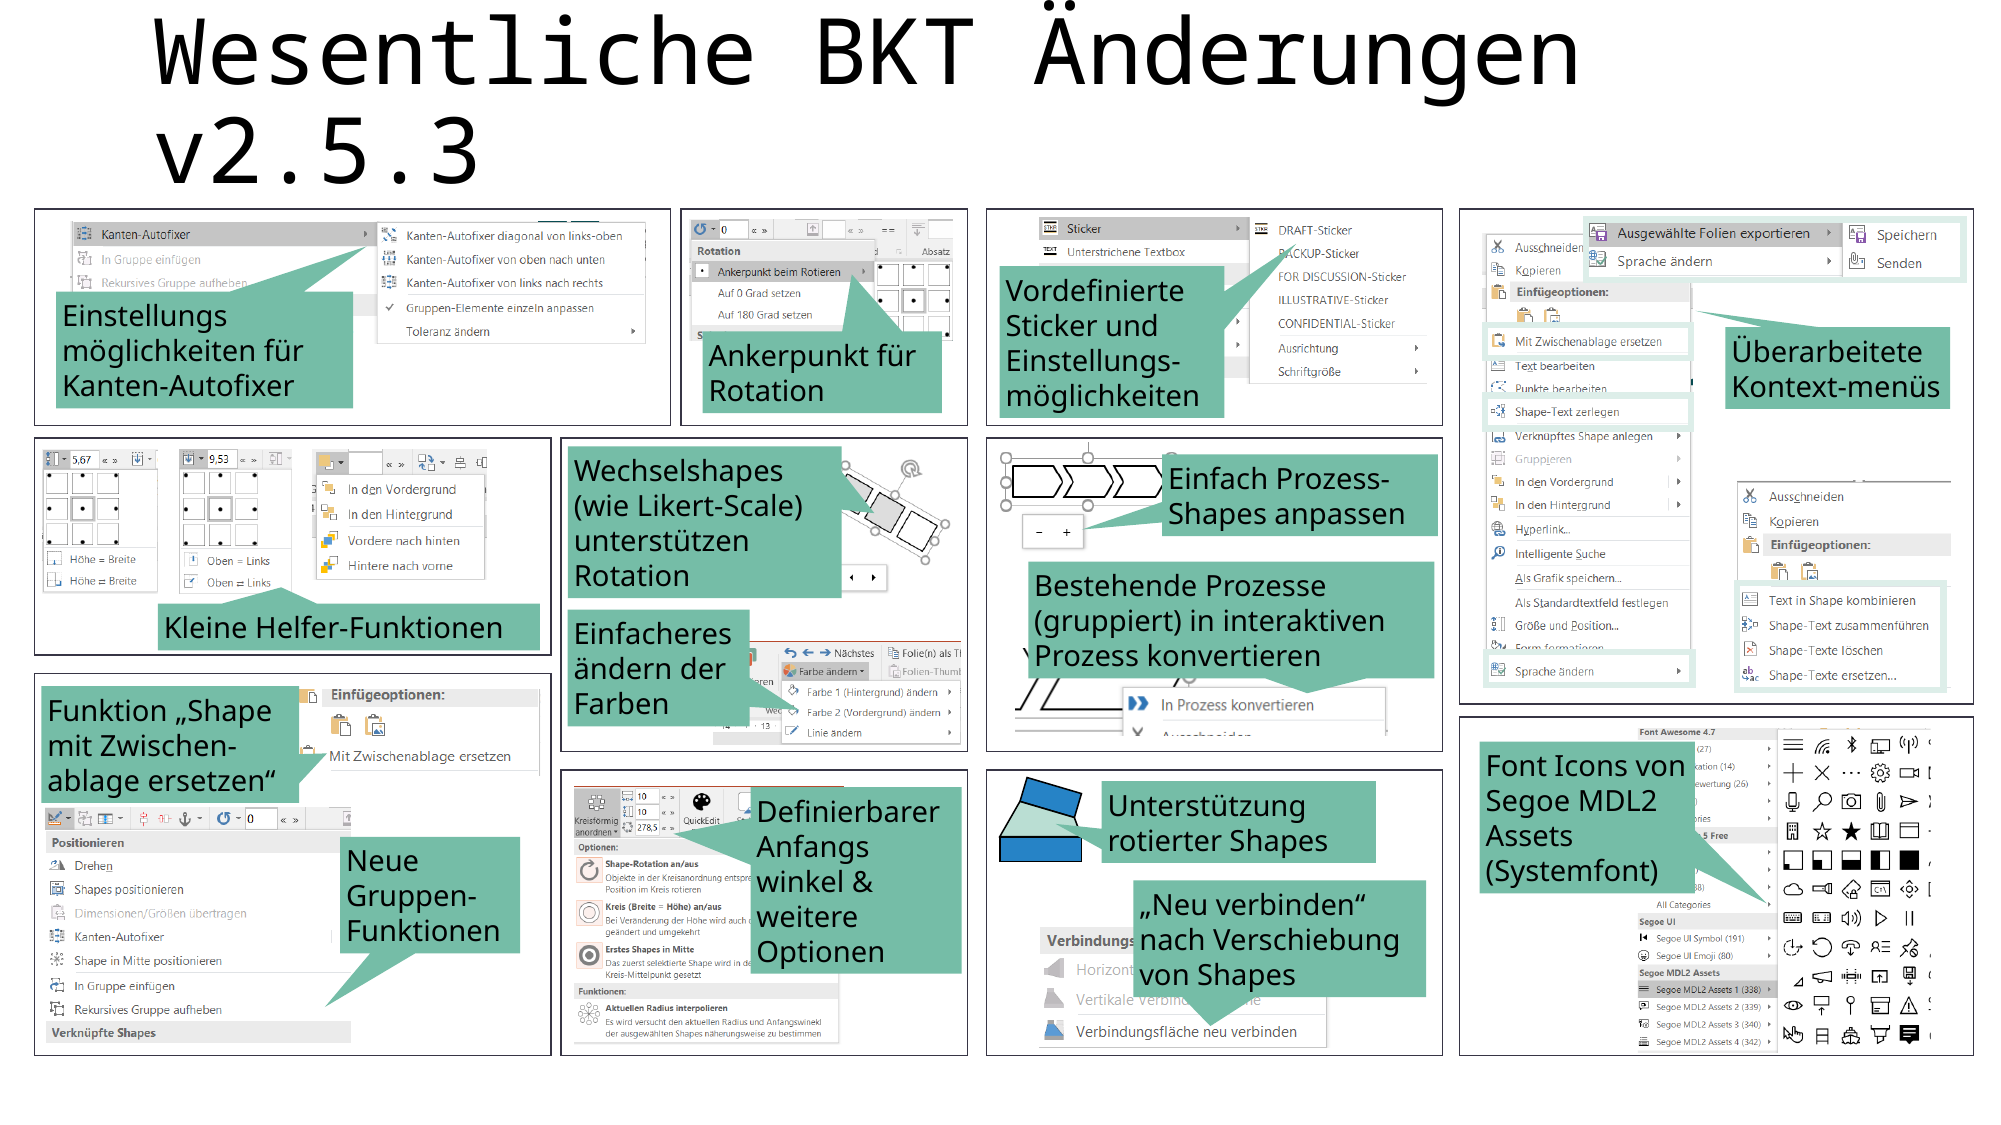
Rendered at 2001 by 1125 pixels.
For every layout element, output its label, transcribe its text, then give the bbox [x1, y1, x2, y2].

picture [312, 449, 487, 580]
picture [713, 641, 961, 745]
text_box Definierbarer Anfangs­winkel & weitere Optionen [844, 787, 962, 974]
text_box Neue Gruppen-Funktionen [351, 836, 521, 992]
text_box [680, 208, 969, 427]
text_box [34, 208, 671, 427]
picture [1039, 927, 1331, 1048]
text_box Überarbeitete Kontext-menüs [1695, 310, 1951, 409]
picture [1637, 728, 1931, 1053]
picture [1015, 648, 1388, 736]
text_box Einfacheres ändern der Farben [567, 609, 750, 727]
picture [689, 219, 953, 341]
text_box Vordefinierte Sticker und Einstellungs-möglichkeiten [999, 266, 1225, 418]
picture [179, 449, 292, 594]
text_box [560, 437, 969, 752]
picture [70, 221, 646, 344]
text_box [985, 208, 1444, 427]
picture [44, 807, 351, 1043]
text_box [560, 769, 969, 1057]
picture [809, 446, 959, 603]
text_box Unterstützung rotierter Shapes [1082, 781, 1376, 863]
picture [296, 689, 541, 776]
text_box [985, 769, 1444, 1057]
text_box [1458, 208, 1974, 705]
text_box [1458, 716, 1974, 1057]
text_box Kleine Helfer-Funktionen [157, 592, 540, 651]
text_box Bestehende Prozesse (gruppiert) in interaktiven Prozess konvertieren [1028, 561, 1435, 679]
text_box Einstellungs­möglichkeiten für Kanten-Autofixer [56, 291, 354, 409]
text_box Ankerpunkt für Rotation [702, 341, 942, 414]
text_box [34, 672, 552, 1057]
picture [42, 449, 158, 594]
title Wesentliche BKT Änderungen v2.5.3 [137, 22, 1863, 186]
text_box [985, 437, 1444, 752]
text_box Einfach Prozess-Shapes anpassen [1184, 454, 1438, 537]
text_box „Neu verbinden“ nach Verschiebung von Shapes [1133, 880, 1427, 998]
text_box [34, 437, 552, 656]
text_box [1485, 651, 1694, 686]
picture [574, 786, 844, 1045]
picture [991, 442, 1184, 559]
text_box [999, 785, 1082, 862]
picture [1039, 217, 1427, 384]
picture [1482, 217, 1966, 682]
text_box Wechselshapes (wie Likert-Scale) unterstützen Rotation [567, 446, 809, 599]
picture [1737, 480, 1951, 690]
text_box Funktion „Shape mit Zwischen-ablage ersetzen“ [41, 686, 307, 803]
text_box Font Icons von Segoe MDL2 Assets (Systemfont) [1479, 741, 1637, 894]
